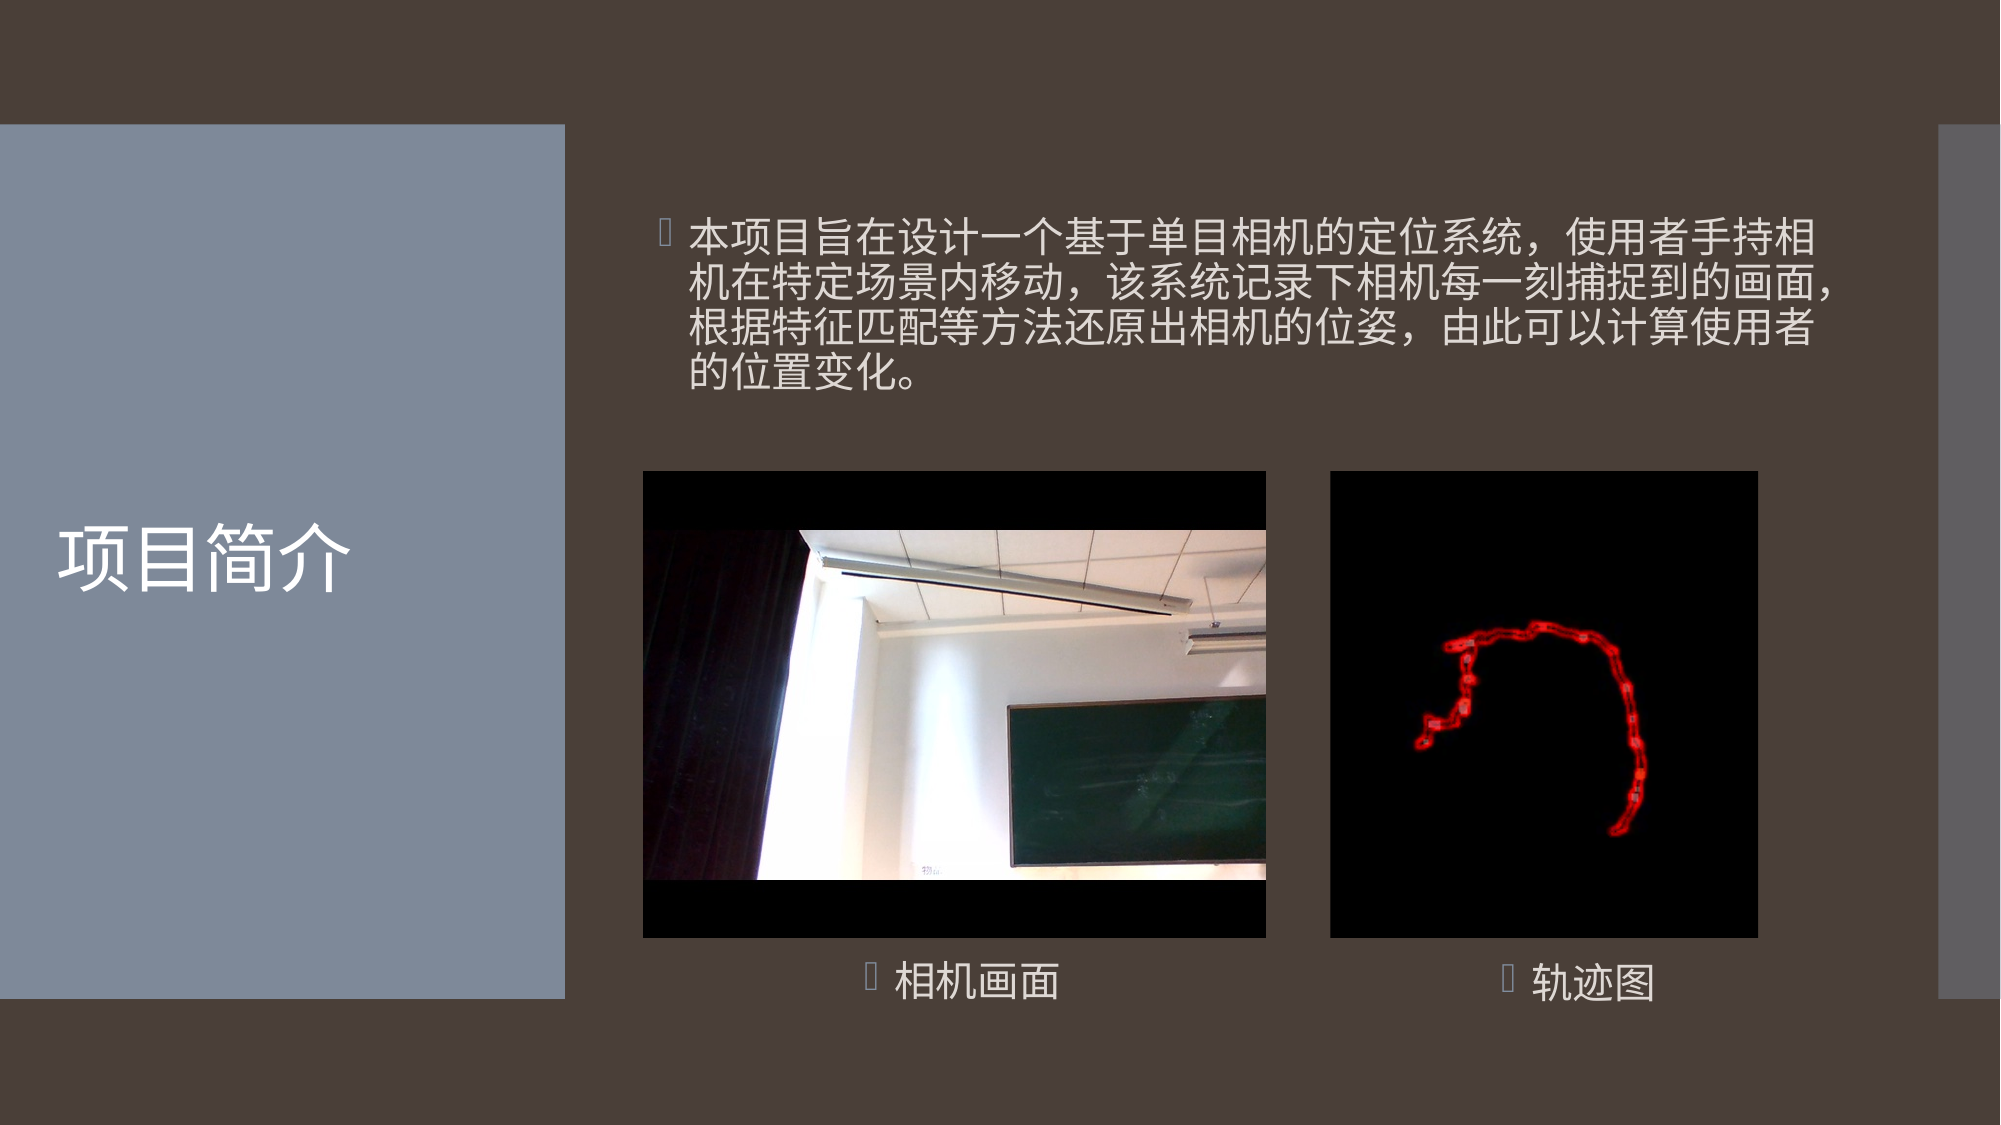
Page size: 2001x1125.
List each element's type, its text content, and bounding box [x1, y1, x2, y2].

picture [642, 470, 1266, 938]
list 本项目旨在设计一个基于单目相机的定位系统，使用者手持相机在特定场景内移动，该系统记录下相机每一刻捕捉到的画面，根据特征匹配等方法还原出相机的位姿，由此可以计算使用者的位置变化。 [643, 96, 1844, 517]
title 项目简介 [41, 184, 525, 940]
picture [1330, 470, 1759, 938]
text_box 相机画面 [849, 938, 1086, 1029]
text_box 轨迹图 [1486, 939, 1723, 1031]
